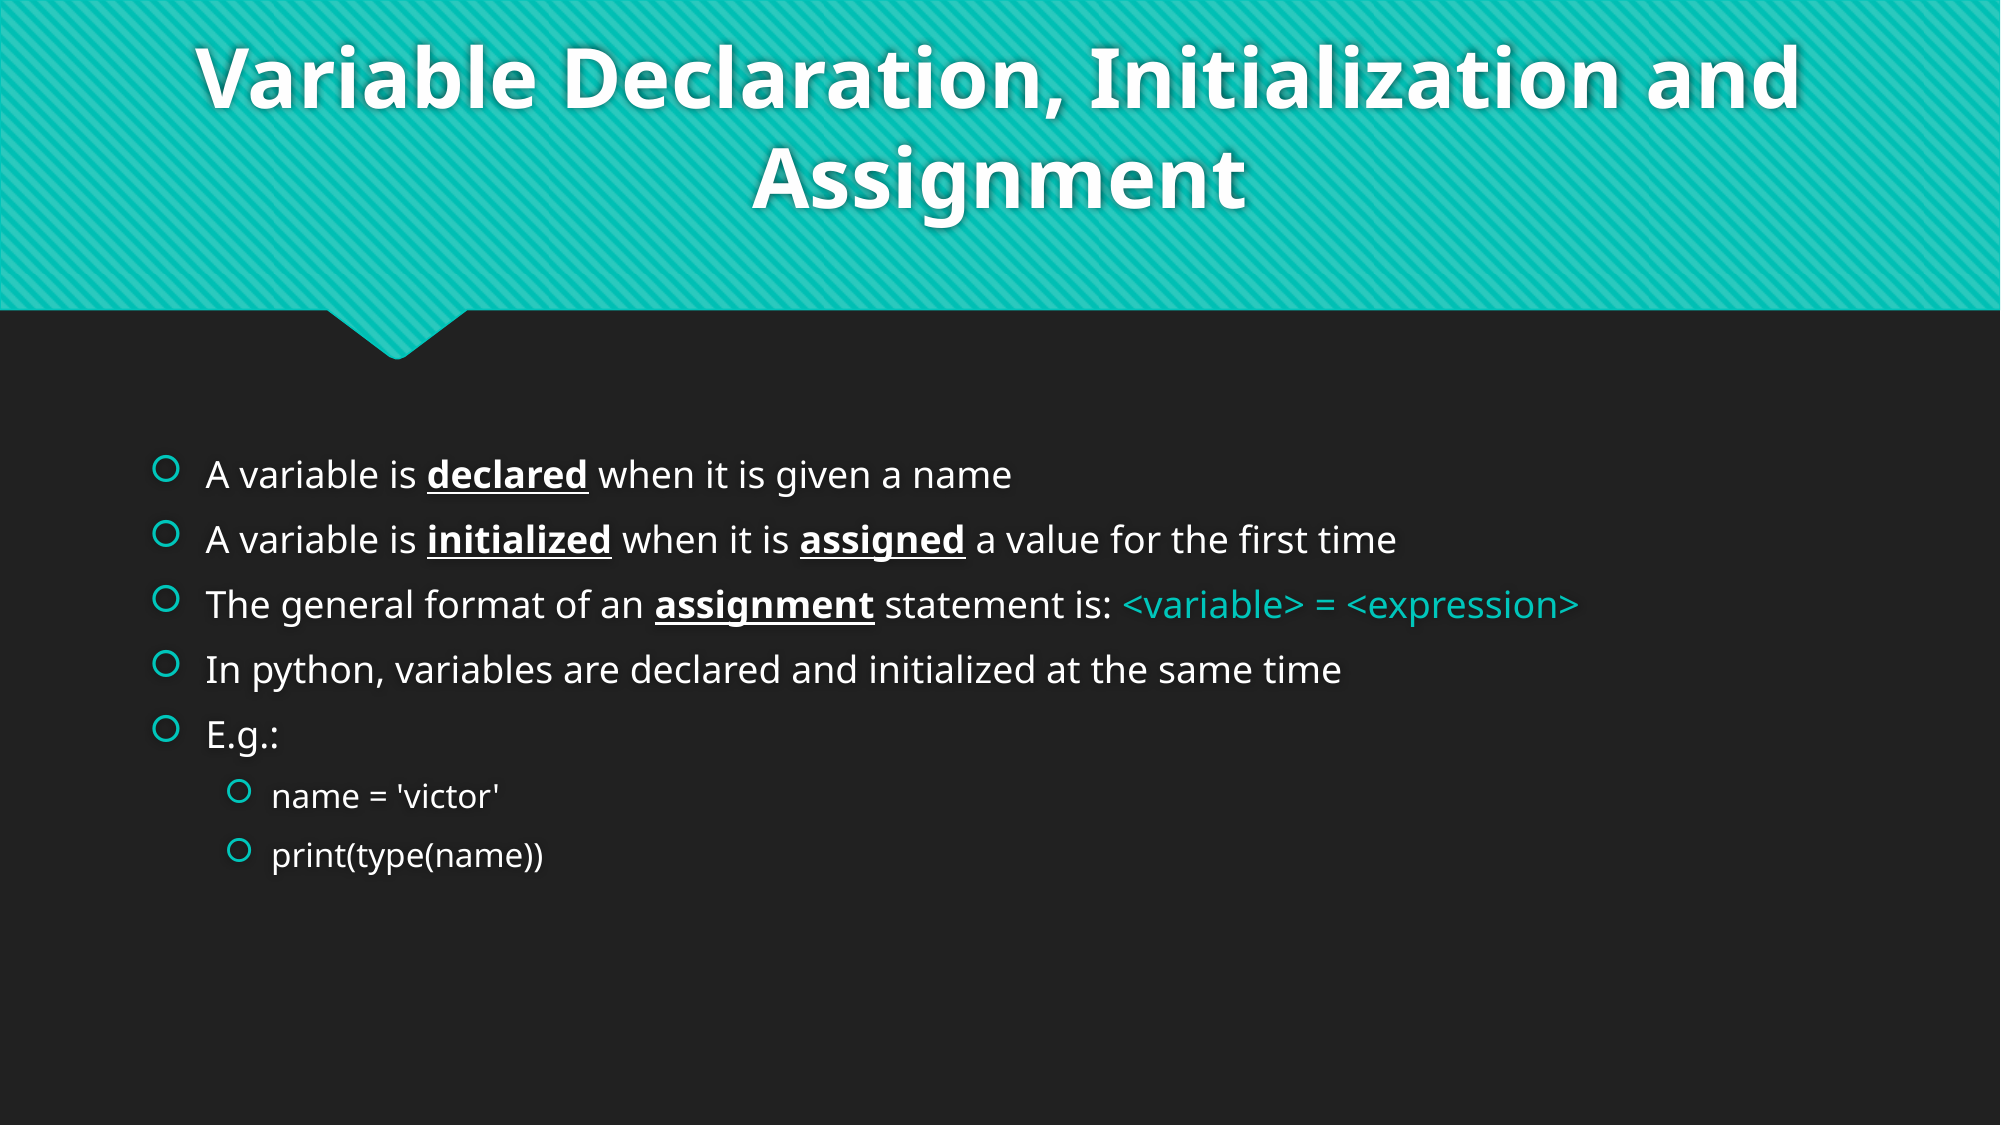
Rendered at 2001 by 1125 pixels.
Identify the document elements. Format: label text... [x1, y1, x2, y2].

list A variable is declared when it is given a name A variable is initialized when it is assigned a value for the first time The general format of an assignment statement is: <variable> = <expression> In python, variables are declared and initialized at the same time E.g.: name = 'victor' print(type(name)) [134, 364, 1866, 962]
title Variable Declaration, Initialization and Assignment [132, 73, 1868, 233]
